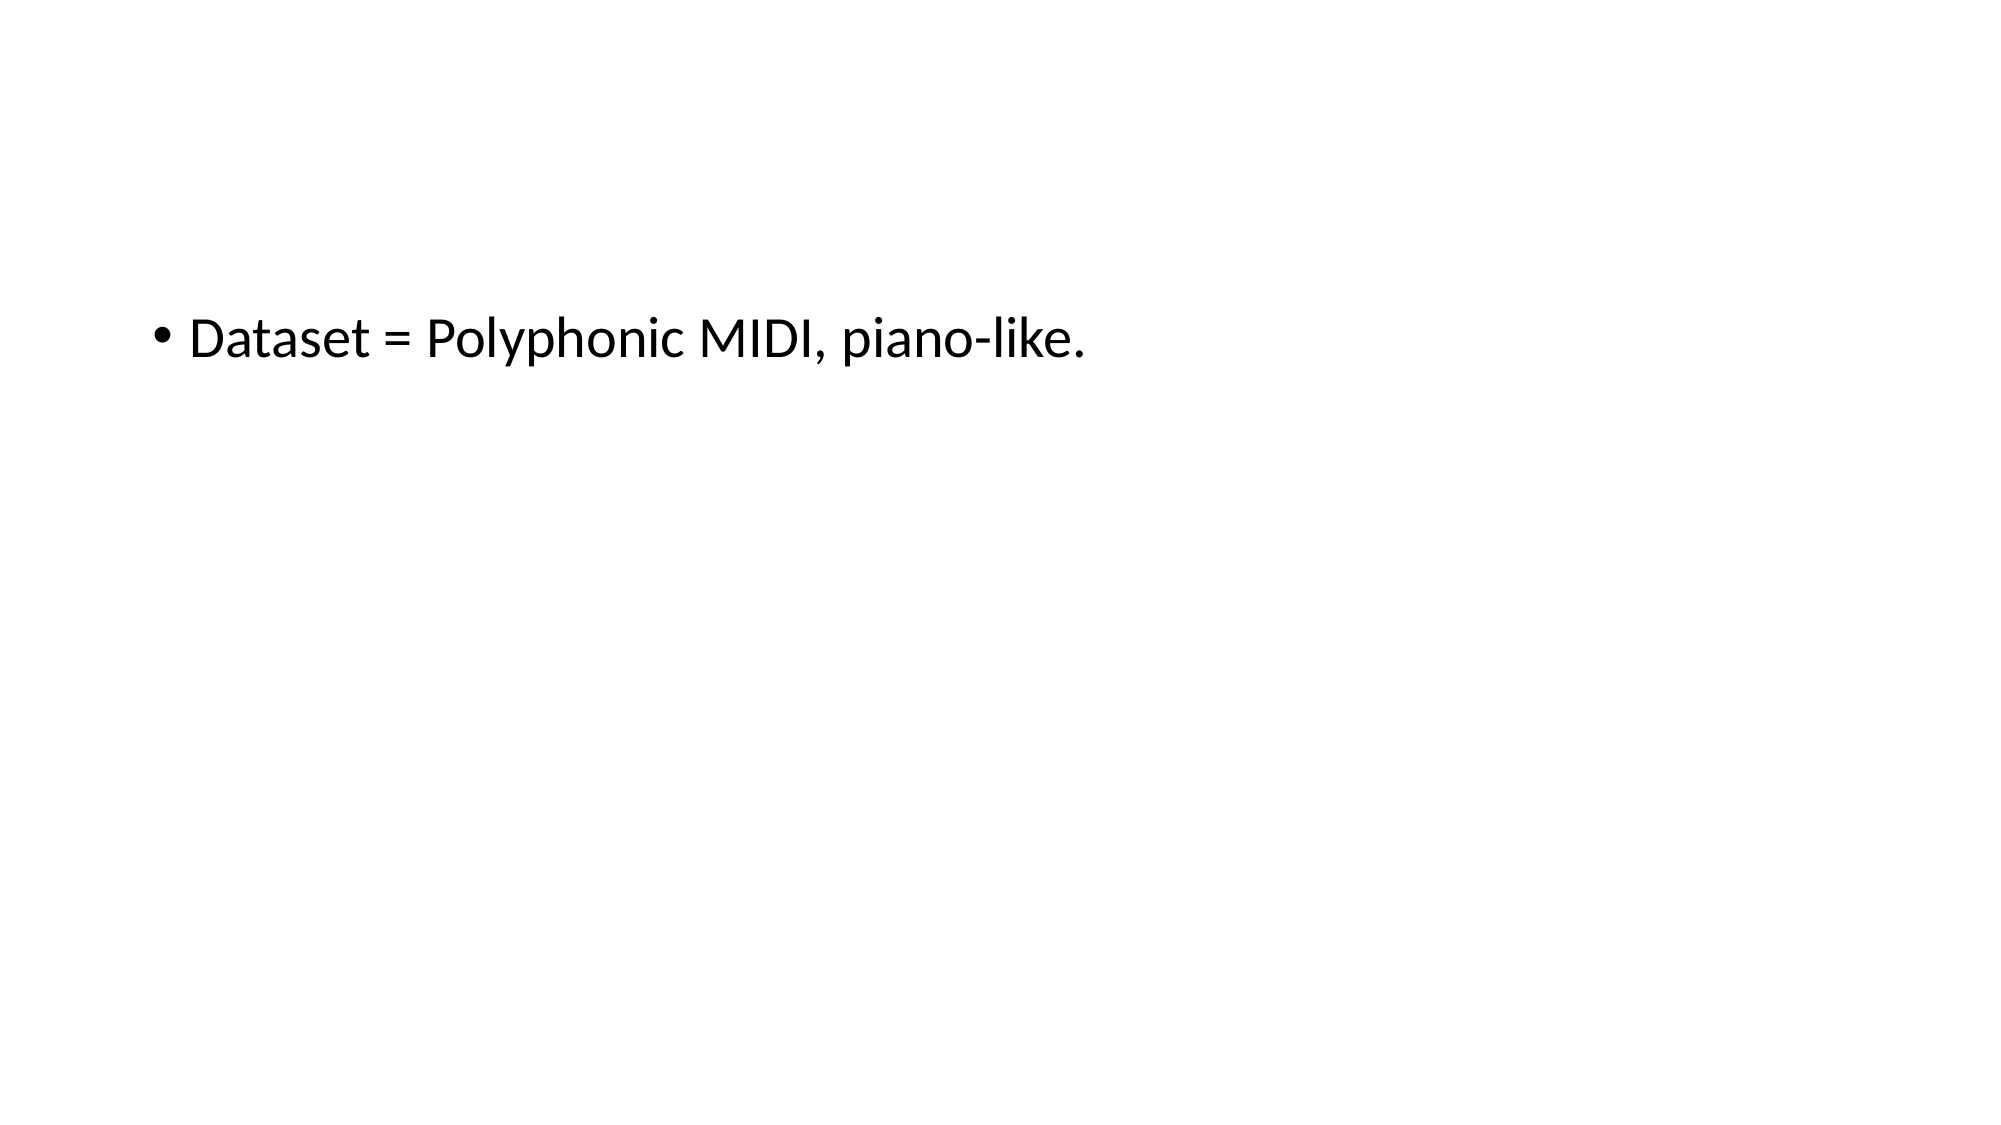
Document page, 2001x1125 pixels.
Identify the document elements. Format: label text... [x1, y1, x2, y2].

list Dataset = Polyphonic MIDI, piano-like. [137, 299, 1863, 1014]
